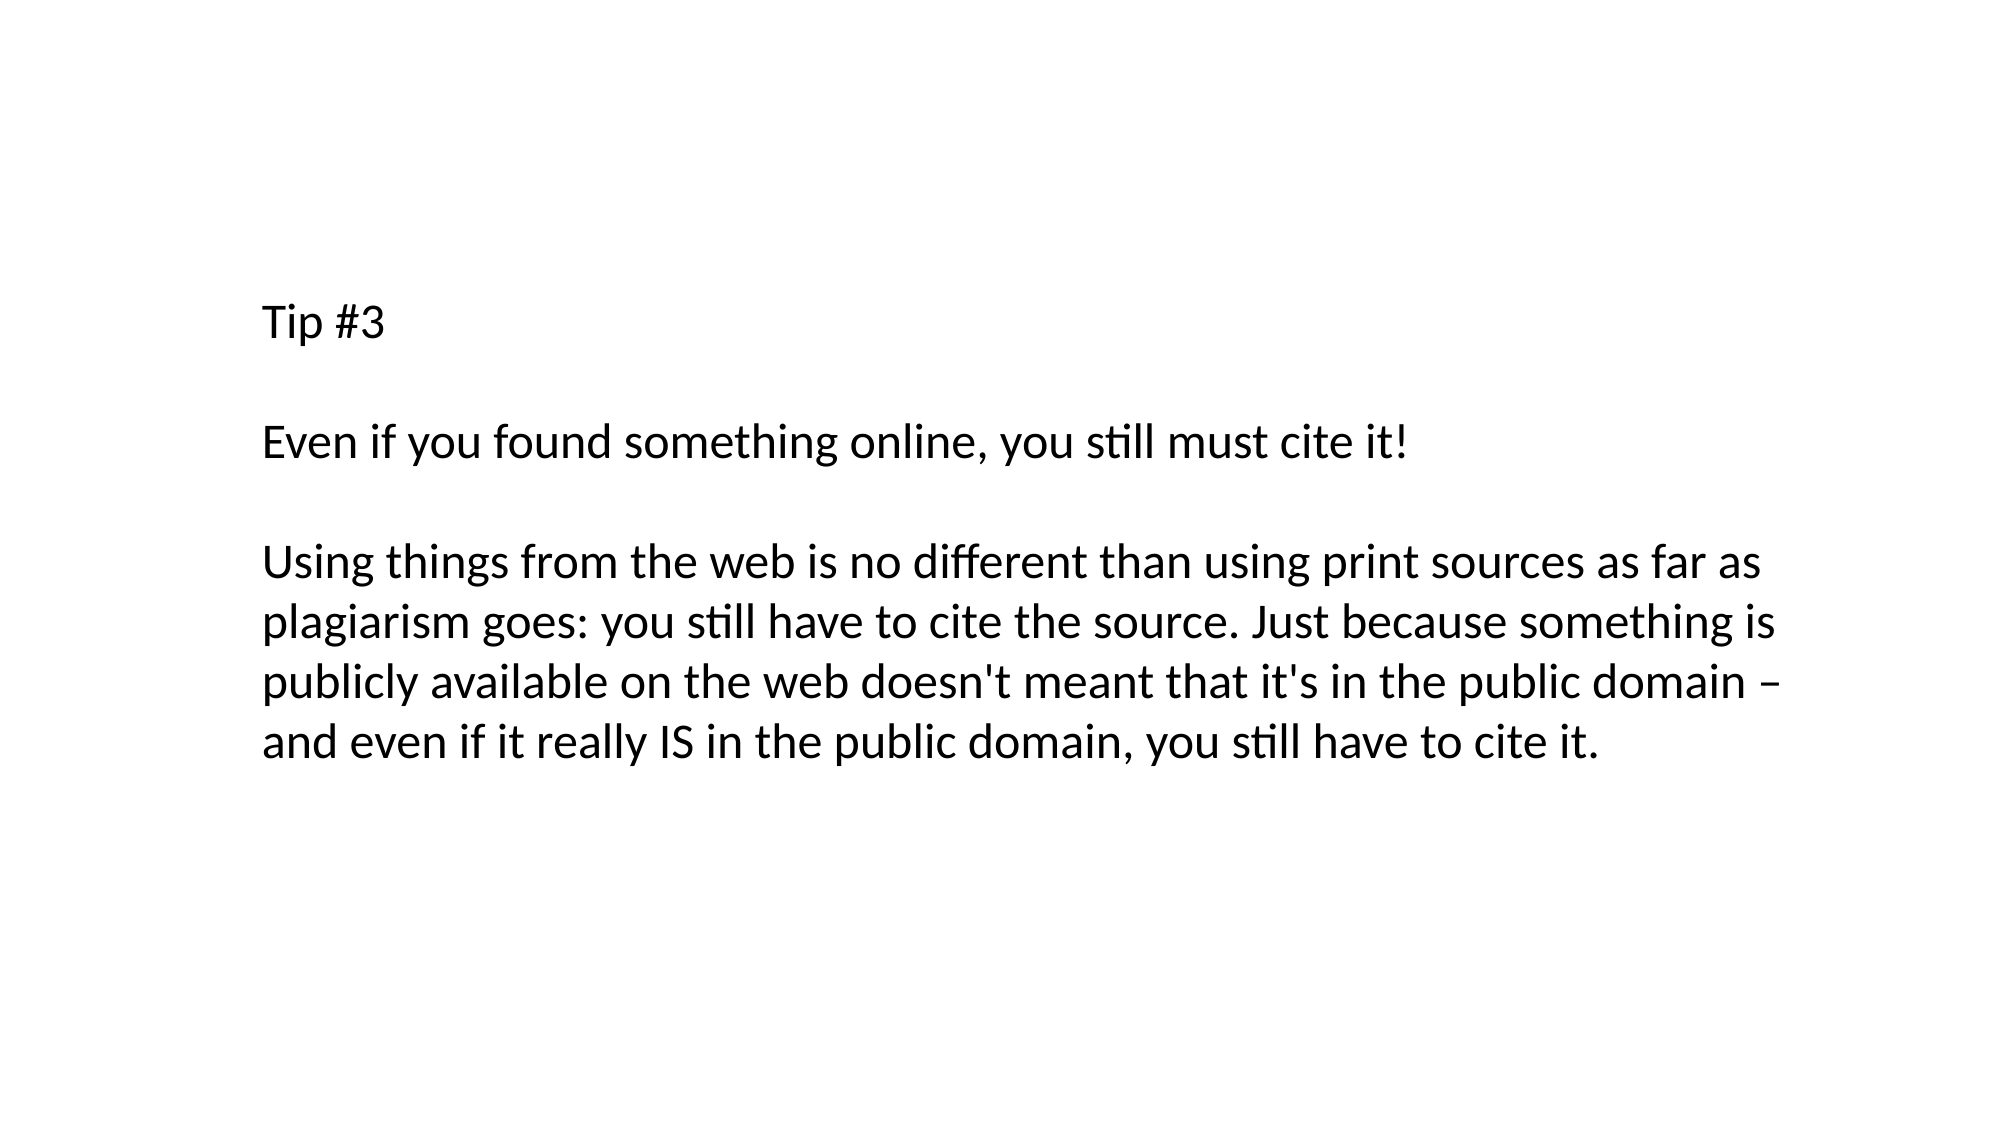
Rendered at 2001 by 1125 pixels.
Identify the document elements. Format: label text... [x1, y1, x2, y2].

text_box Tip #3 Even if you found something online, you still must cite it! Using things from the web is no different than using print sources as far as plagiarism goes: you still have to cite the source. Just because something is publicly available on the web doesn't meant that it's in the public domain – and even if it really IS in the public domain, you still have to cite it. [246, 281, 1846, 837]
